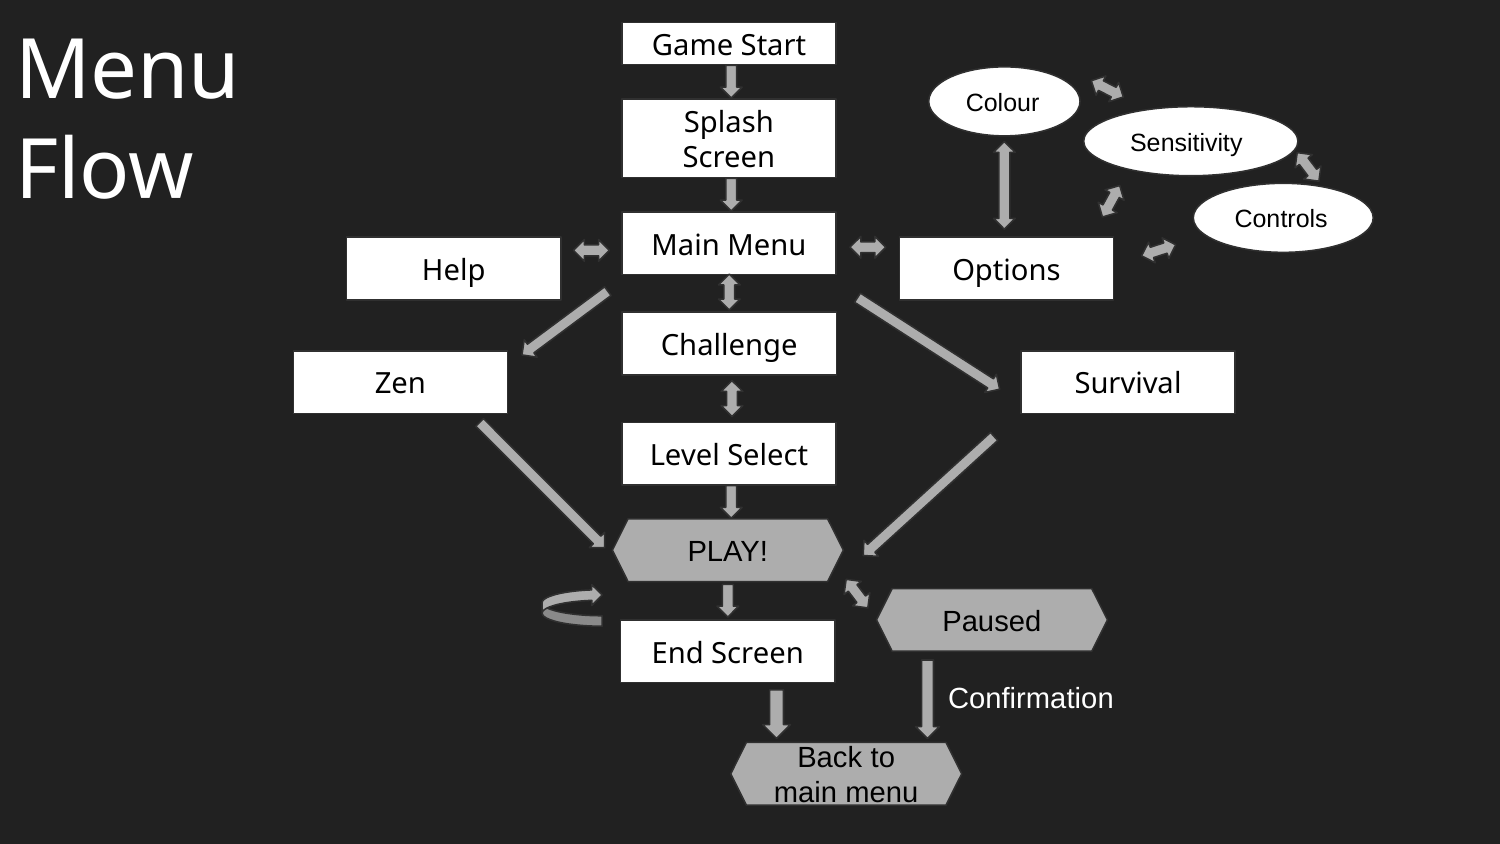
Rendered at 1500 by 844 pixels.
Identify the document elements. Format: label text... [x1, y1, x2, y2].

text_box [720, 485, 743, 519]
text_box [716, 584, 739, 618]
text_box End Screen [620, 619, 835, 683]
text_box Splash Screen [621, 99, 837, 178]
text_box [844, 579, 870, 608]
text_box Main Menu [621, 212, 837, 275]
text_box [863, 432, 998, 557]
text_box [1098, 185, 1125, 217]
text_box [521, 286, 612, 358]
text_box Challenge [622, 312, 837, 375]
text_box Colour [928, 66, 1081, 136]
text_box Level Select [621, 422, 837, 486]
text_box Survival [1020, 350, 1236, 414]
text_box Back to main menu [730, 742, 962, 806]
text_box Confirmation [932, 672, 1130, 723]
text_box Menu Flow [0, 0, 440, 137]
text_box [1295, 152, 1321, 182]
text_box [721, 380, 743, 417]
text_box PLAY! [612, 518, 844, 582]
text_box [573, 239, 610, 262]
text_box [1091, 75, 1124, 102]
text_box [762, 689, 791, 739]
text_box [720, 178, 743, 211]
text_box [542, 584, 603, 627]
text_box Controls [1193, 183, 1374, 253]
text_box [849, 236, 886, 259]
text_box [720, 65, 743, 99]
text_box [993, 141, 1016, 230]
text_box [475, 418, 605, 548]
text_box [718, 274, 741, 310]
text_box Zen [293, 350, 508, 414]
text_box Help [346, 237, 561, 300]
text_box Paused [876, 588, 1108, 652]
text_box Options [899, 237, 1114, 300]
text_box [915, 660, 940, 739]
text_box [854, 293, 1000, 393]
text_box Sensitivity [1083, 106, 1298, 176]
text_box Game Start [621, 22, 837, 65]
text_box [1141, 237, 1176, 263]
